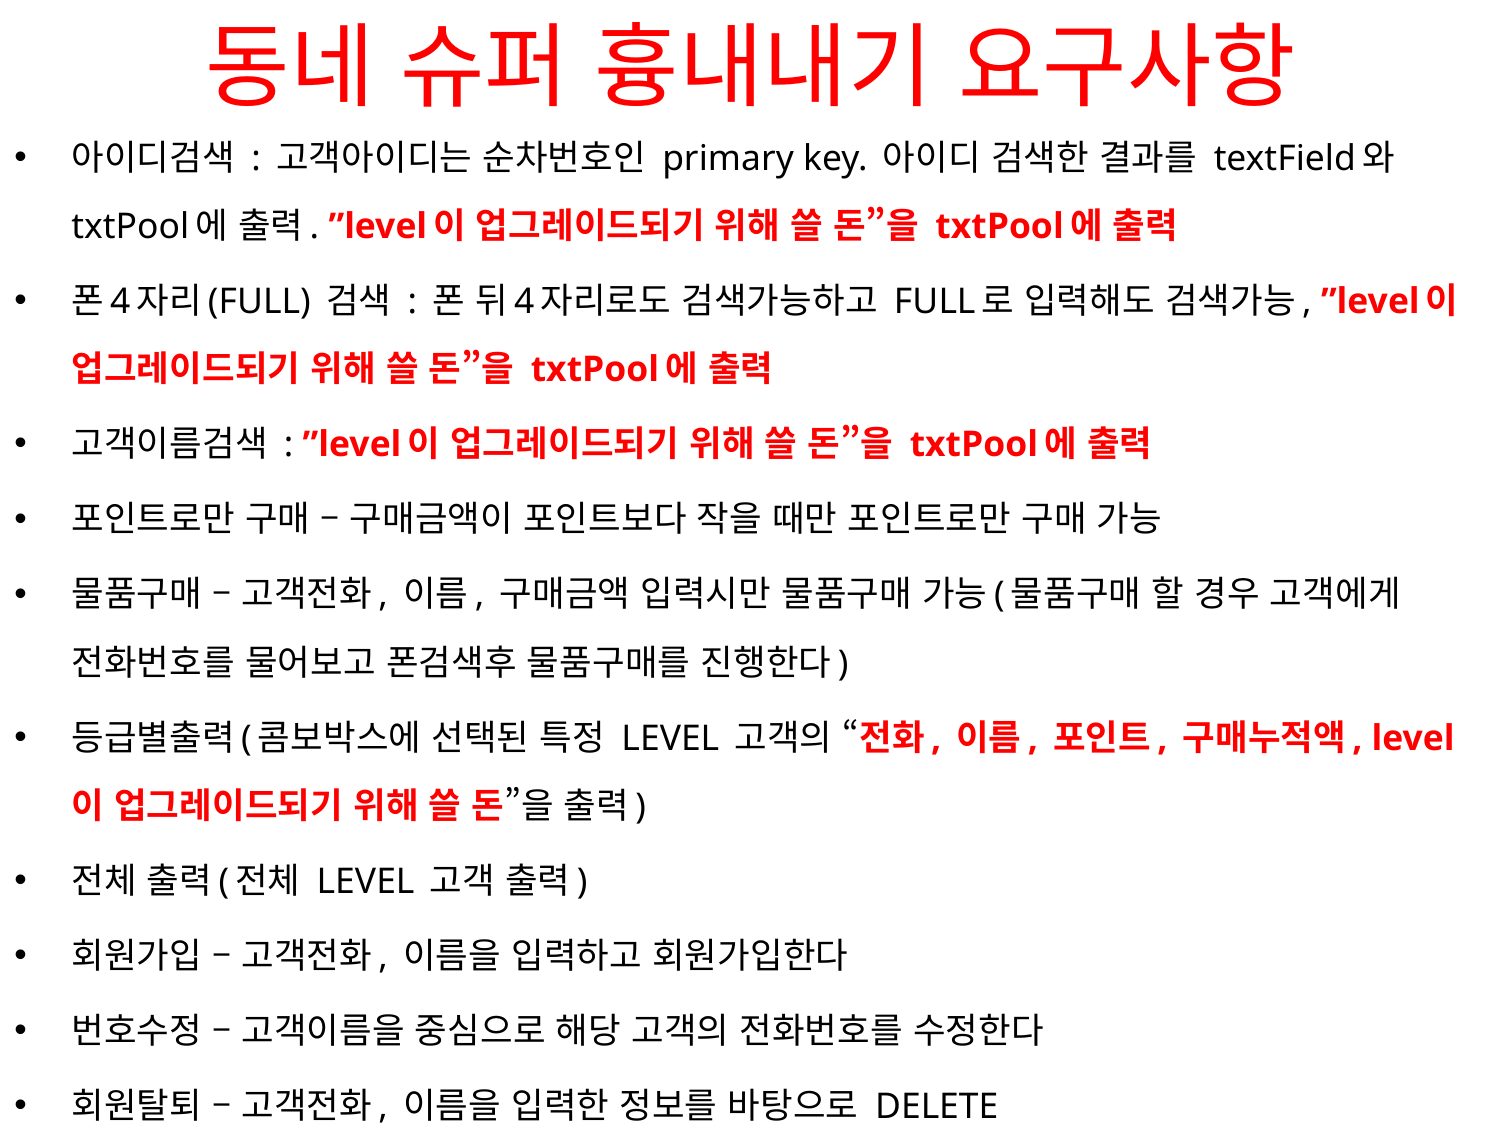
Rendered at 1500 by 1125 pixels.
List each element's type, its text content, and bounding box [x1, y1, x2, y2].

list 아이디검색 : 고객아이디는 순차번호인 primary key. 아이디 검색한 결과를 textField와 txtPool에 출력. ”level이 업그레이드되기 위해 쓸 돈”을 txtPool에 출력 폰4자리(FULL) 검색 : 폰 뒤4자리로도 검색가능하고 FULL로 입력해도 검색가능, ”level이 업그레이드되기 위해 쓸 돈”을 txtPool에 출력 고객이름검색 : ”level이 업그레이드되기 위해 쓸 돈”을 txtPool에 출력 포인트로만 구매 – 구매금액이 포인트보다 작을 때만 포인트로만 구매 가능 물품구매 – 고객전화, 이름, 구매금액 입력시만 물품구매 가능(물품구매 할 경우 고객에게 전화번호를 물어보고 폰검색후 물품구매를 진행한다) 등급별출력(콤보박스에 선택된 특정 LEVEL 고객의 “전화, 이름, 포인트, 구매누적액, level이 업그레이드되기 위해 쓸 돈”을 출력) 전체 출력(전체 LEVEL 고객 출력) 회원가입 – 고객전화, 이름을 입력하고 회원가입한다 번호수정 – 고객이름을 중심으로 해당 고객의 전화번호를 수정한다 회원탈퇴 – 고객전화, 이름을 입력한 정보를 바탕으로 DELETE [0, 101, 1500, 1125]
title 동네 슈퍼 흉내내기 요구사항 [2, 0, 1500, 101]
